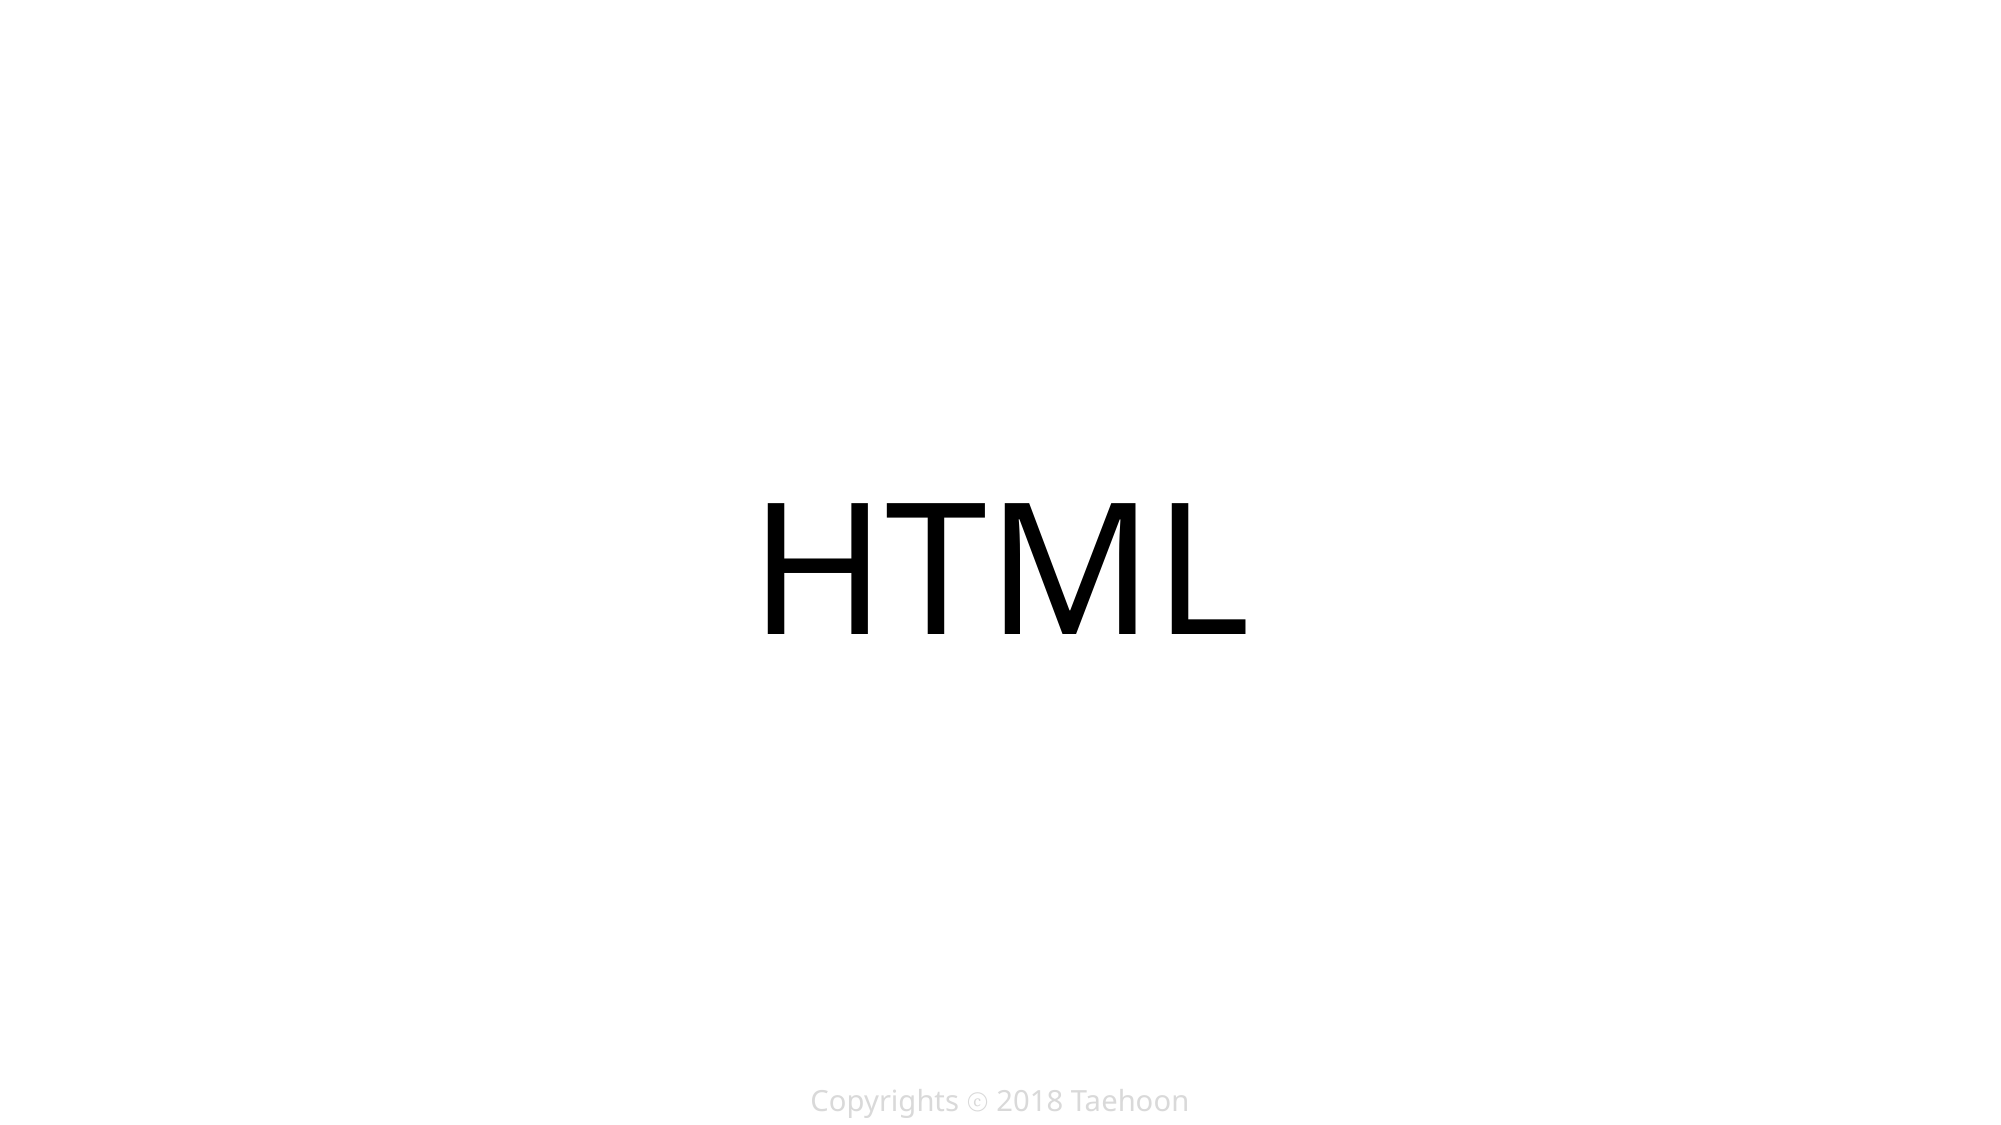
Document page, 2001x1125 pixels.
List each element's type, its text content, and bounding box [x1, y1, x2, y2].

text_box HTML [735, 443, 1265, 679]
text_box Copyrights ⓒ 2018 Taehoon [795, 1074, 1205, 1125]
